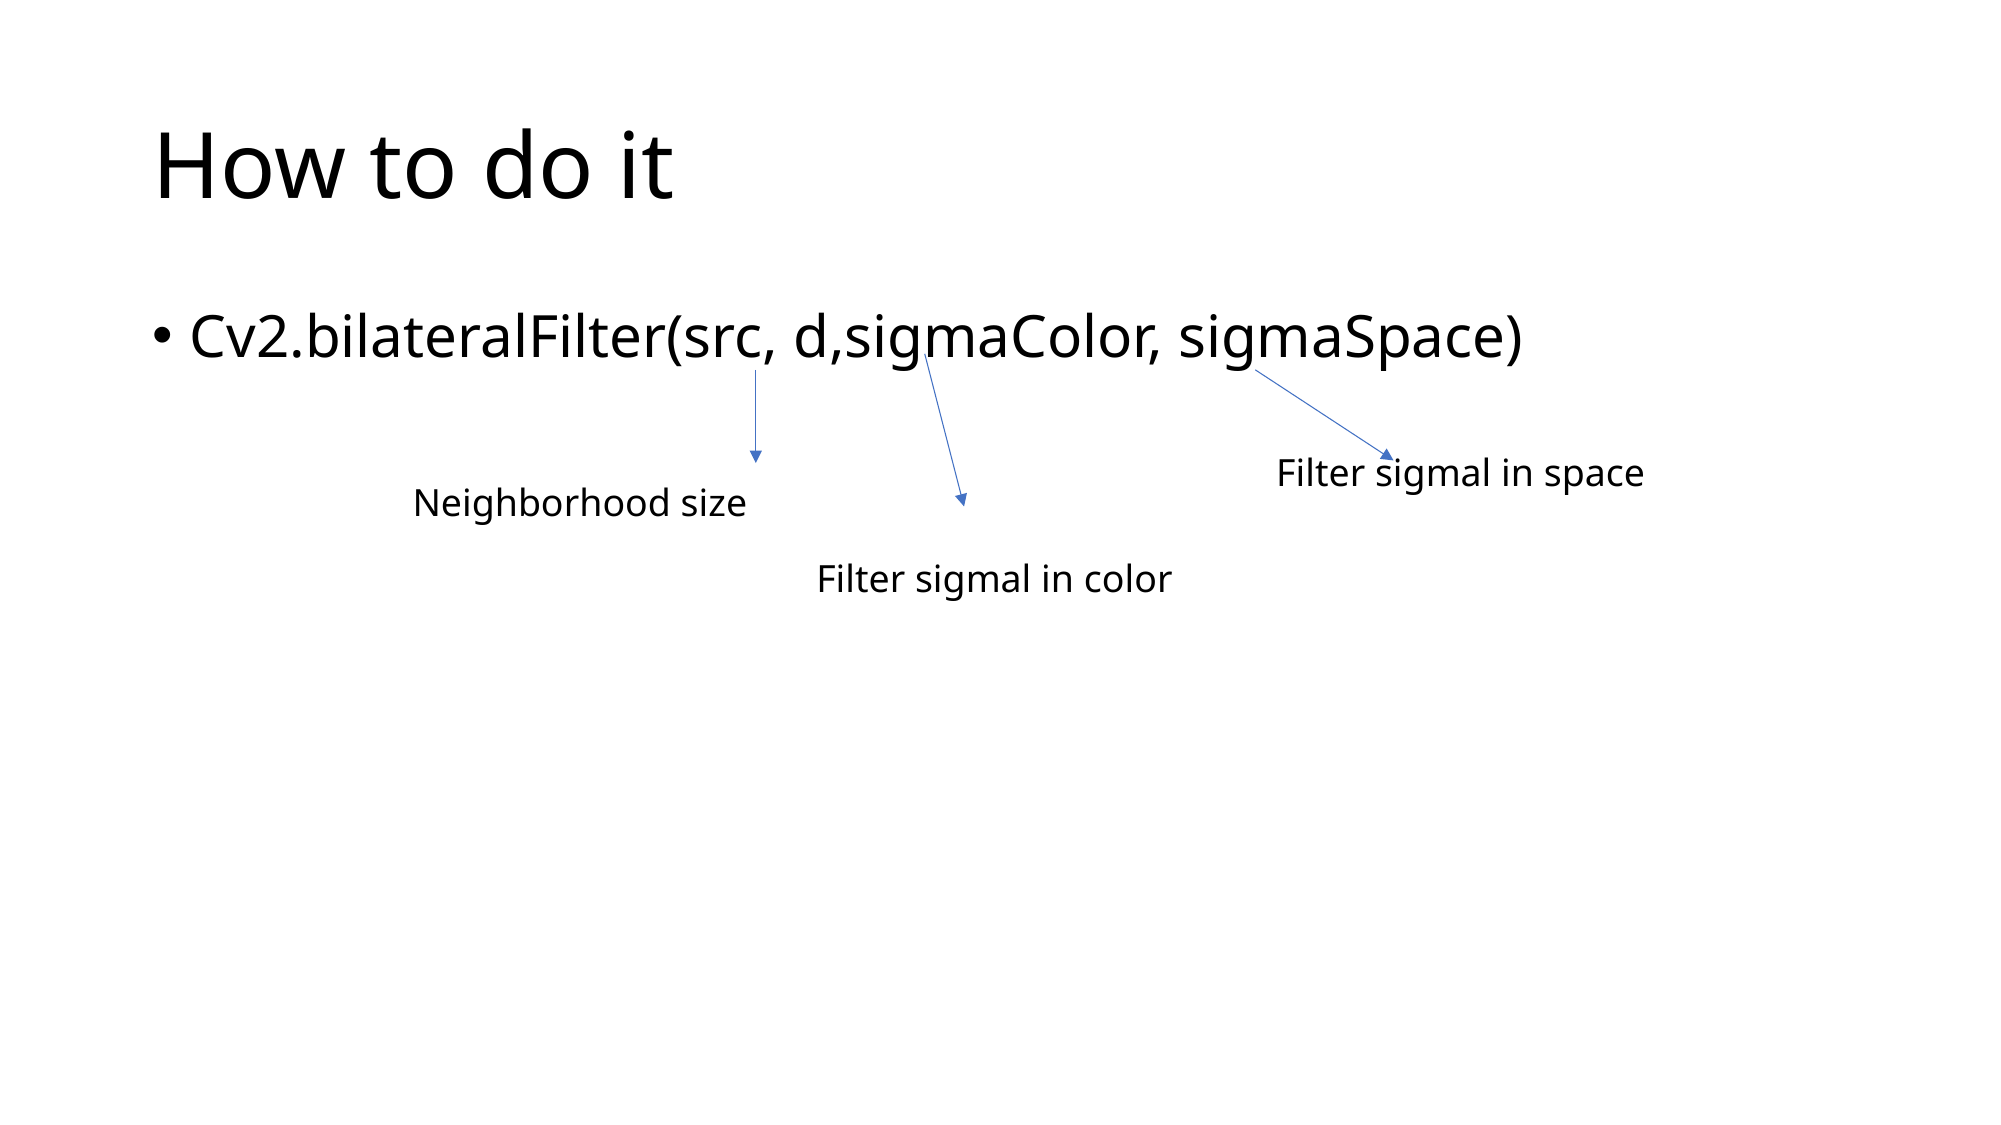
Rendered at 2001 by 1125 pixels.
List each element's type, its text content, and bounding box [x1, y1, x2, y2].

list Cv2.bilateralFilter(src, d,sigmaColor, sigmaSpace) [137, 299, 1863, 1014]
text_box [404, 353, 1645, 609]
title How to do it [137, 59, 1863, 278]
